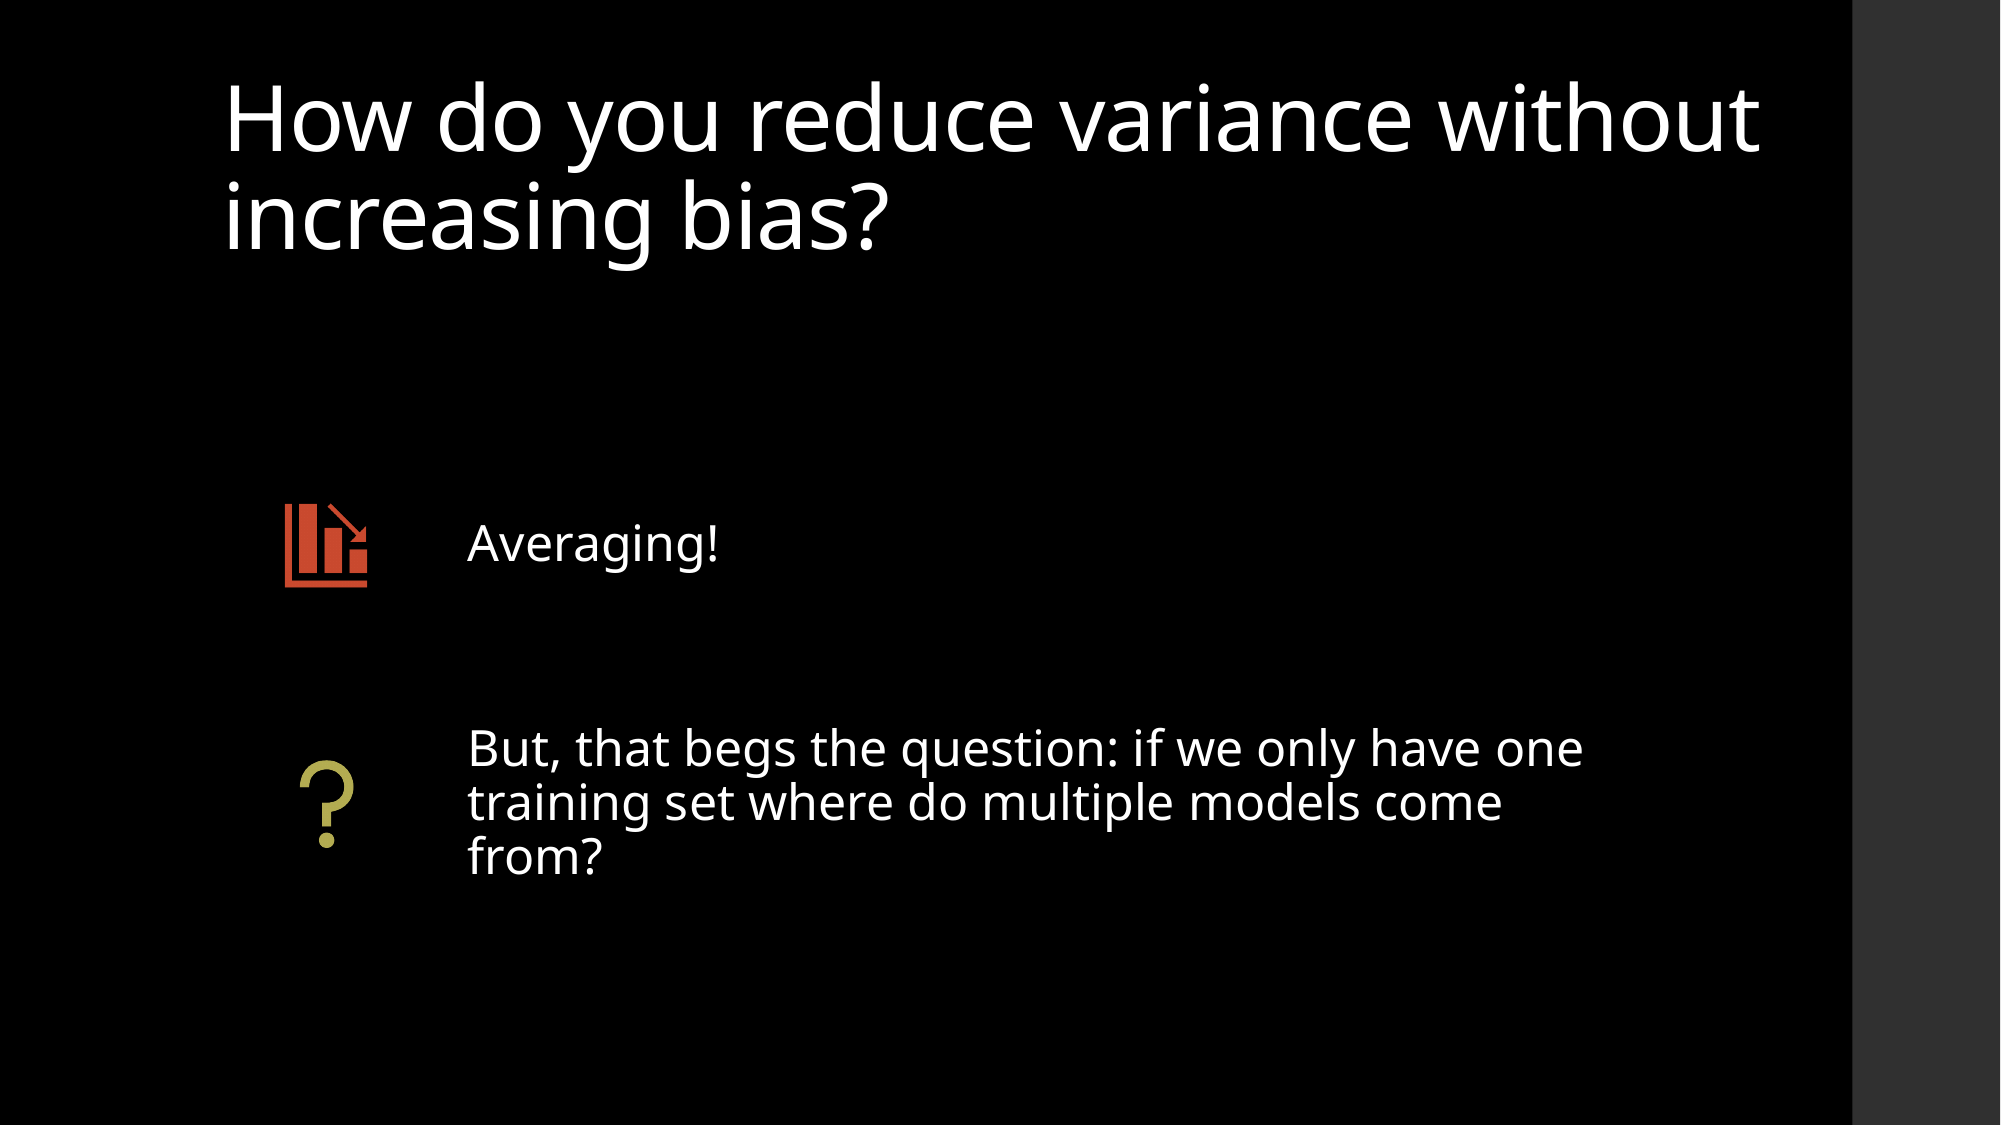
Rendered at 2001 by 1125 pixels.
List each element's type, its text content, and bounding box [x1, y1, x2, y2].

title How do you reduce variance without increasing bias? [206, 60, 1797, 278]
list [206, 329, 1649, 1020]
